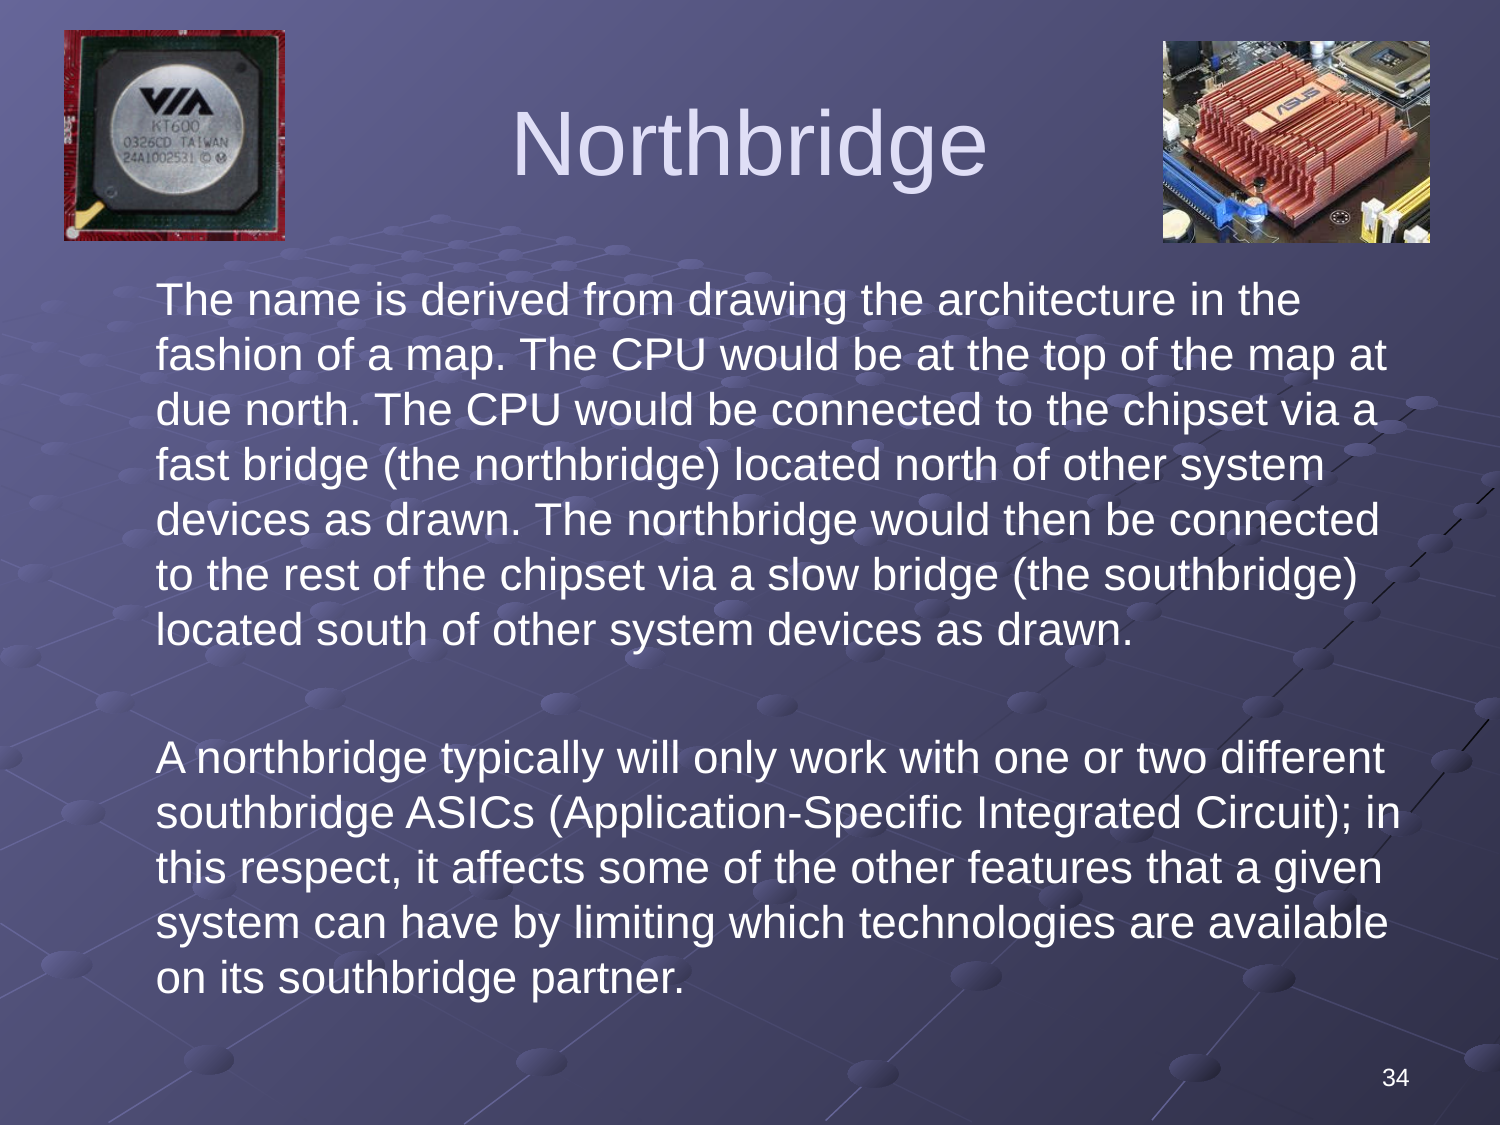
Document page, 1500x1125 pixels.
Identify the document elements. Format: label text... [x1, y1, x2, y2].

list The name is derived from drawing the architecture in the fashion of a map. The CPU would be at the top of the map at due north. The CPU would be connected to the chipset via a fast bridge (the northbridge) located north of other system devices as drawn. The northbridge would then be connected to the rest of the chipset via a slow bridge (the southbridge) located south of other system devices as drawn. A northbridge typically will only work with one or two different southbridge ASICs (Application-Specific Integrated Circuit); in this respect, it affects some of the other features that a given system can have by limiting which technologies are available on its southbridge partner. [74, 262, 1426, 1007]
picture [1163, 41, 1430, 243]
picture [64, 30, 285, 241]
slide_number 34 [1074, 1023, 1426, 1100]
title Northbridge [289, 44, 1159, 233]
